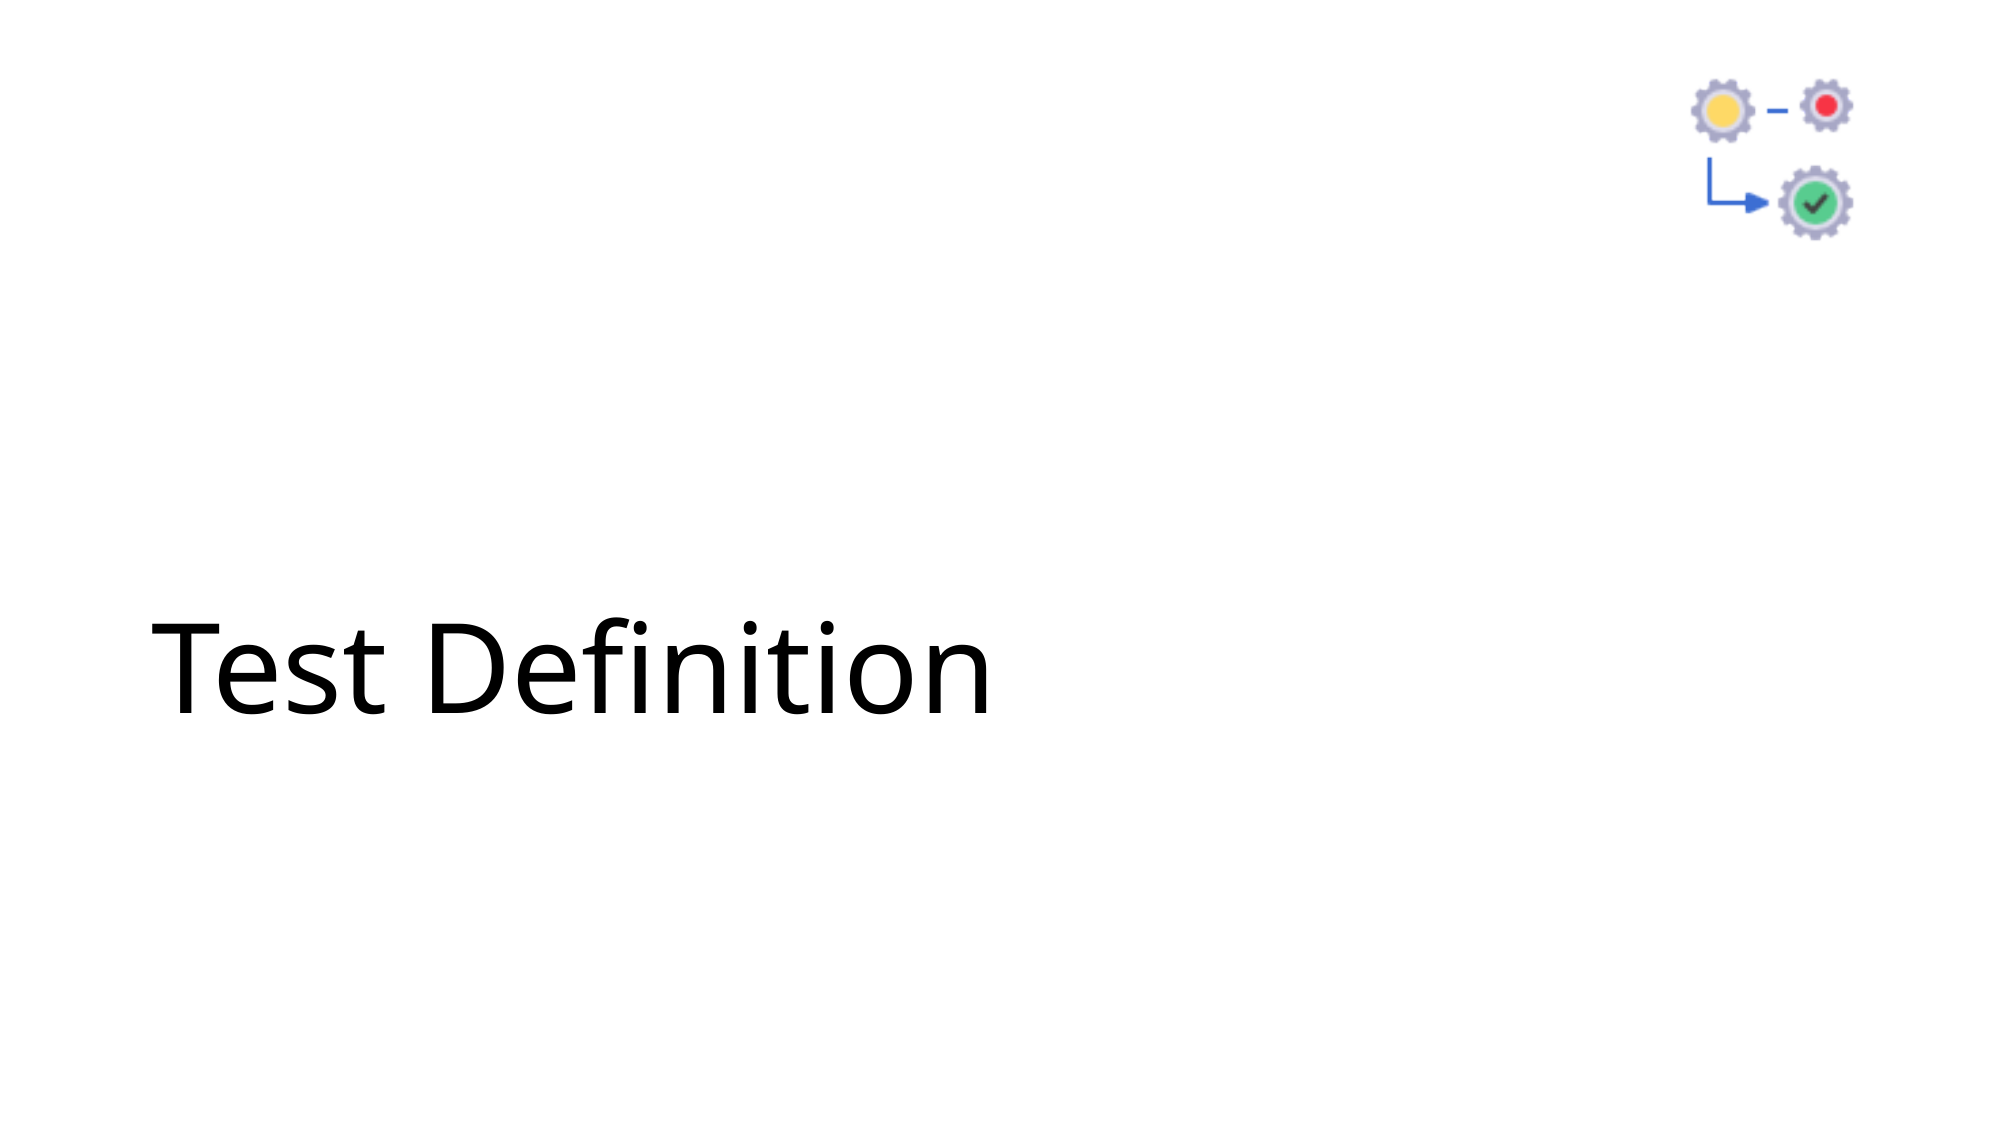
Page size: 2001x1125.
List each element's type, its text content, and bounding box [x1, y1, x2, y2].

title Test Definition [136, 280, 1862, 749]
picture [1686, 74, 1860, 247]
